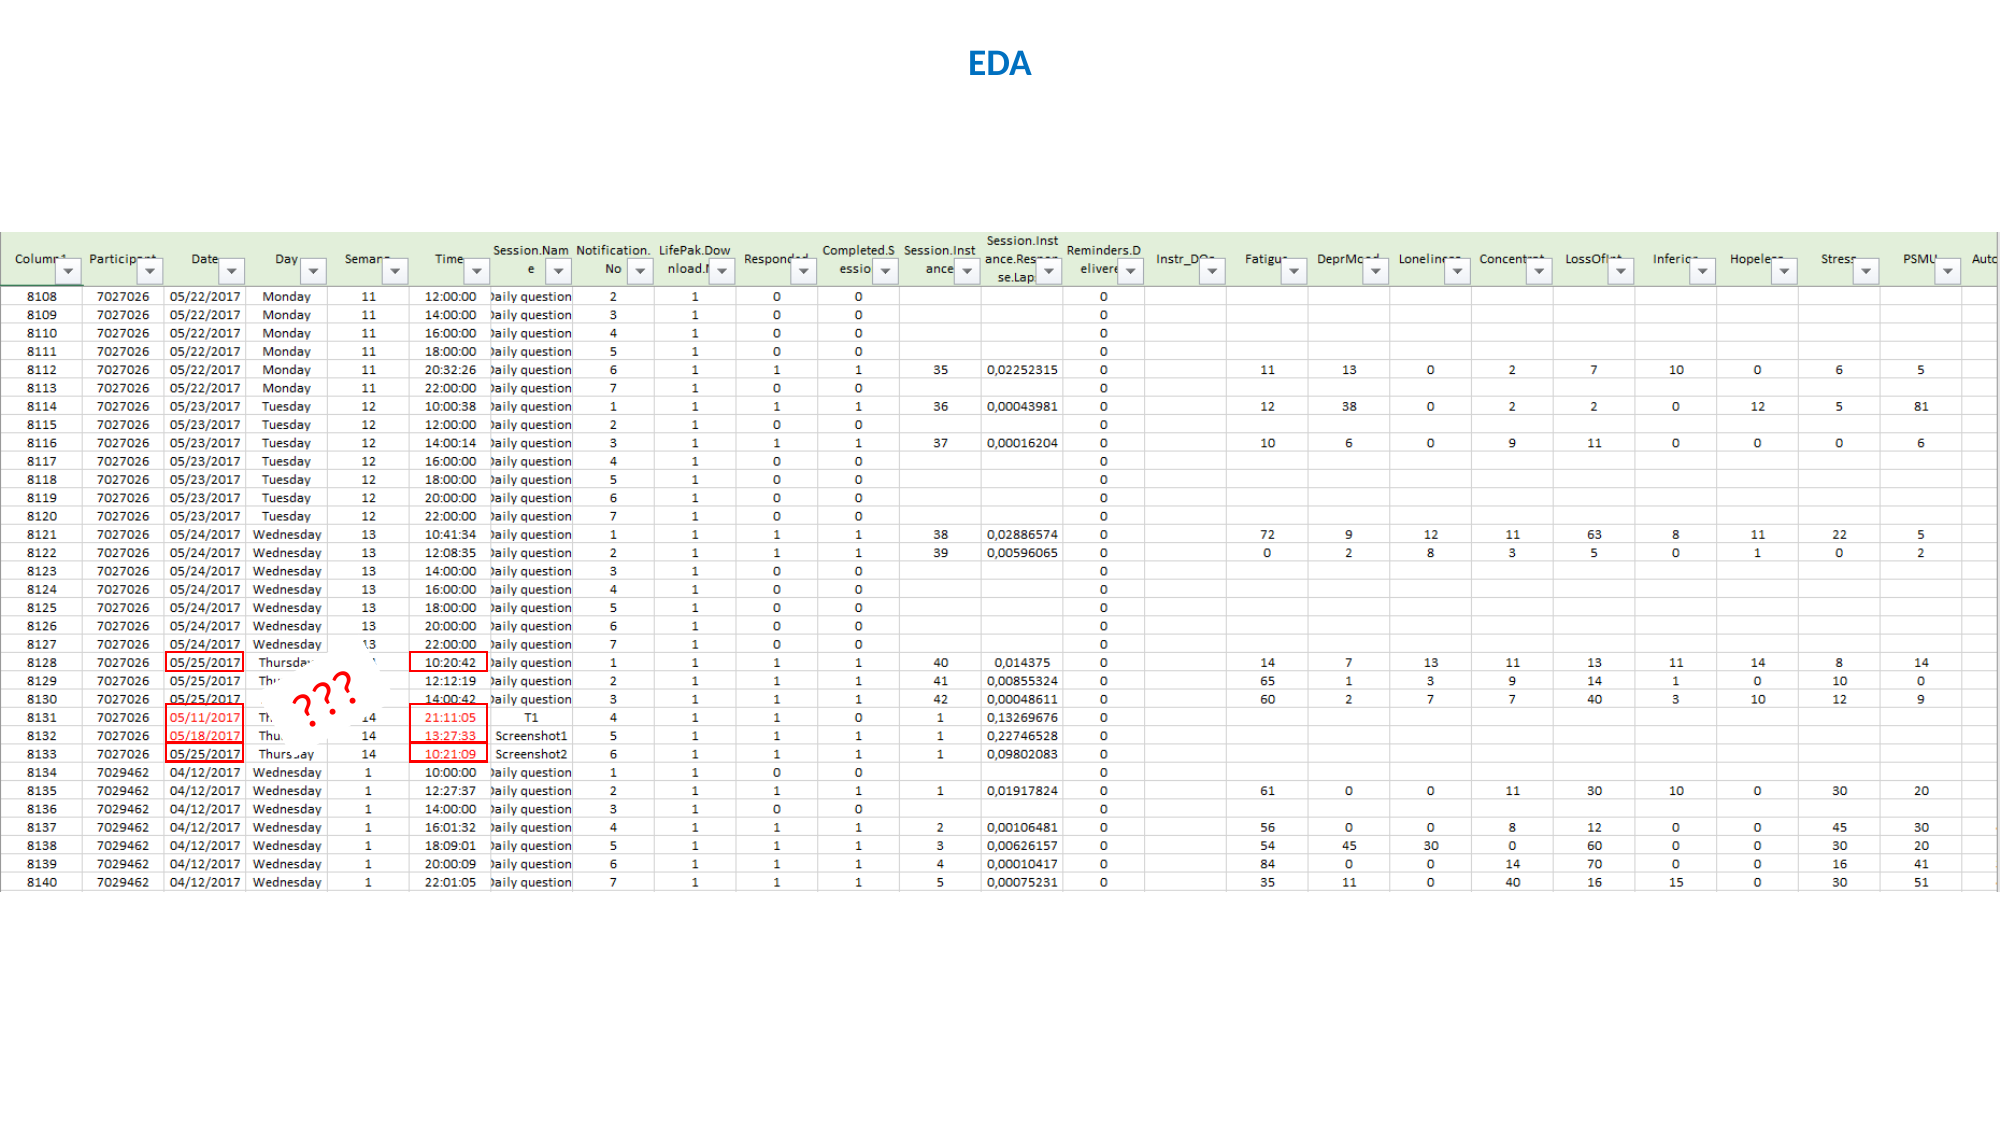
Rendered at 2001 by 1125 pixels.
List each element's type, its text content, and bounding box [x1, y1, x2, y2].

picture [0, 232, 2000, 893]
text_box EDA [743, 30, 1257, 91]
